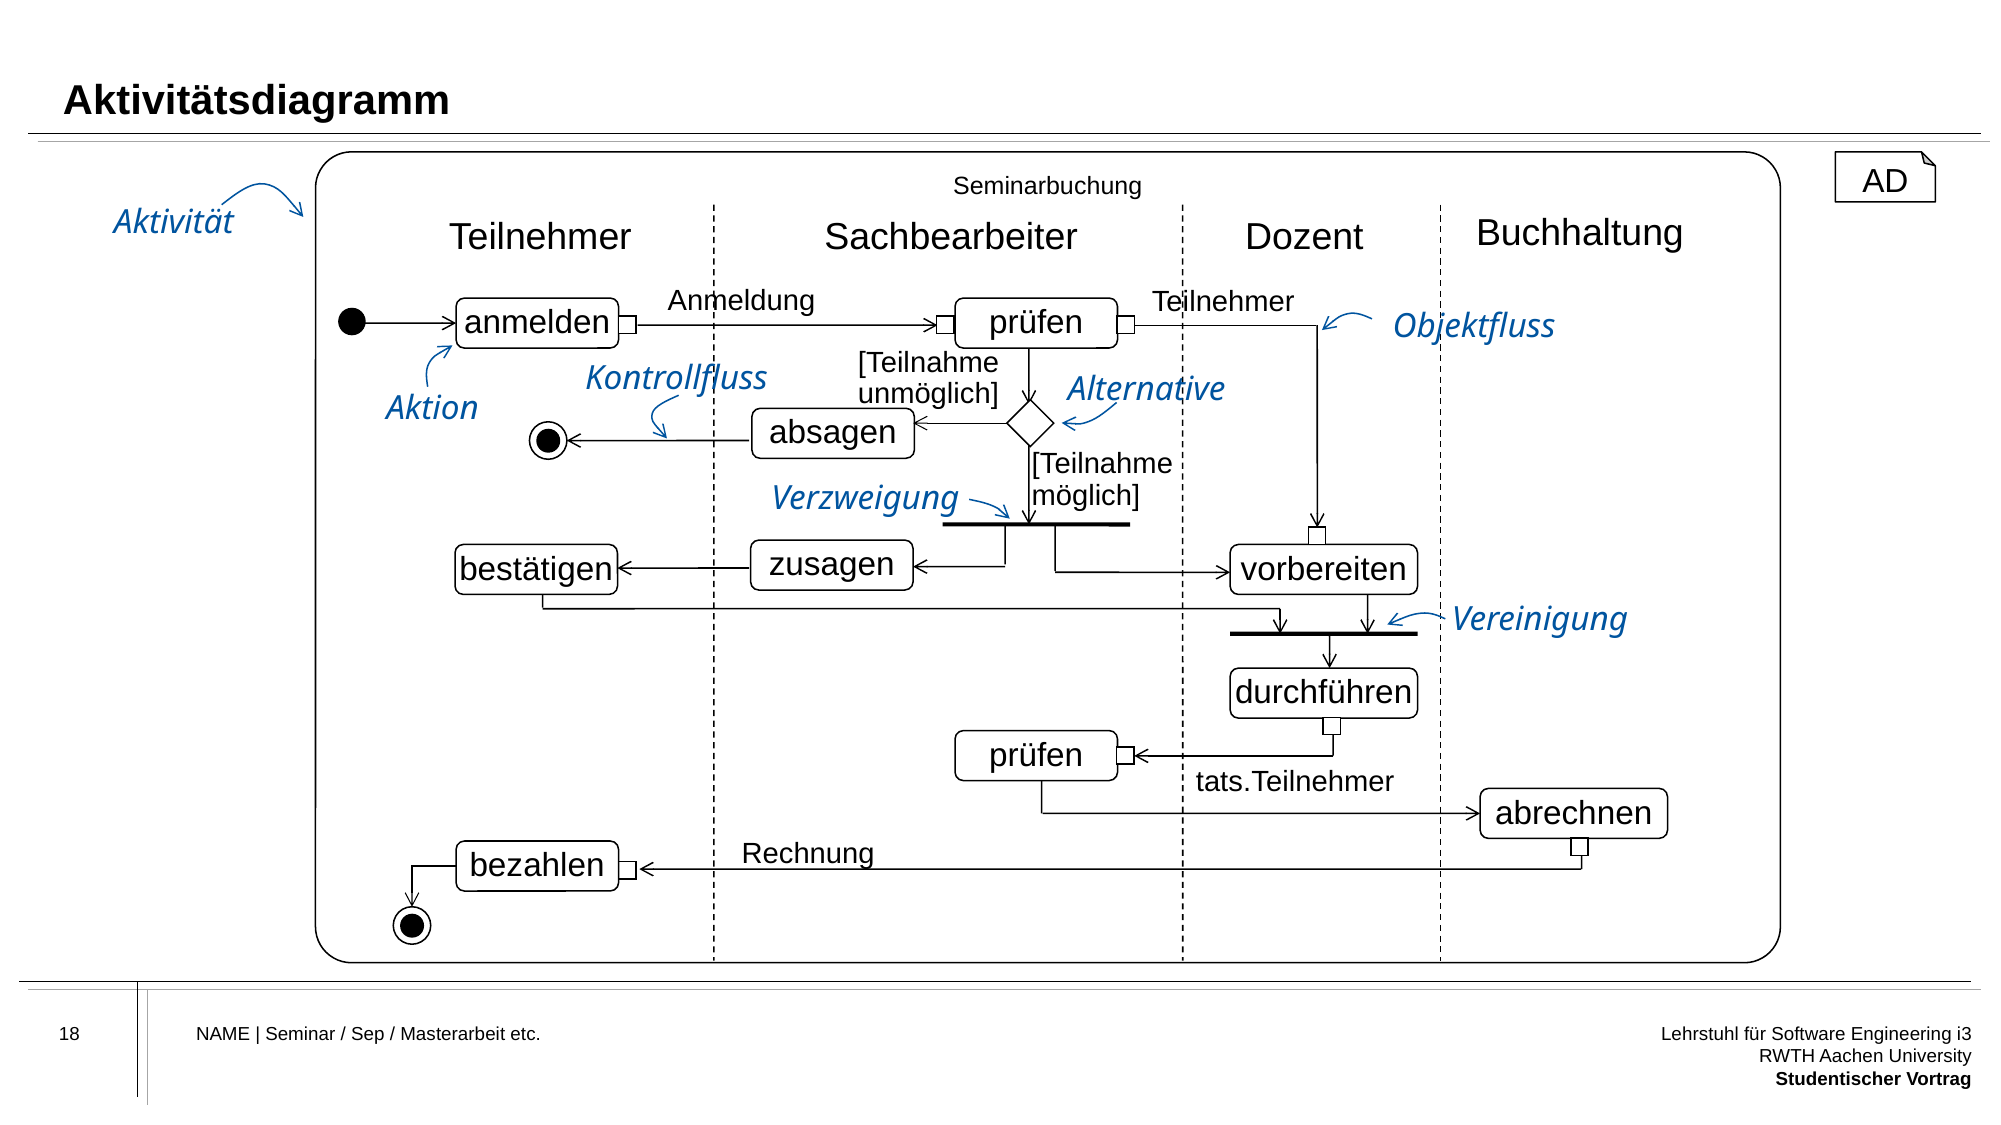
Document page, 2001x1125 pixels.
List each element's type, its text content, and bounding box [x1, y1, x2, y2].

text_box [393, 906, 431, 945]
text_box [936, 315, 955, 335]
text_box AD [1835, 151, 1936, 202]
title Aktivitätsdiagramm [63, 34, 1947, 124]
text_box Seminarbuchung [314, 150, 1782, 964]
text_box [411, 865, 457, 907]
text_box Aktivität [99, 193, 249, 248]
text_box [1116, 315, 1135, 335]
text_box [529, 421, 567, 460]
text_box [221, 183, 304, 217]
